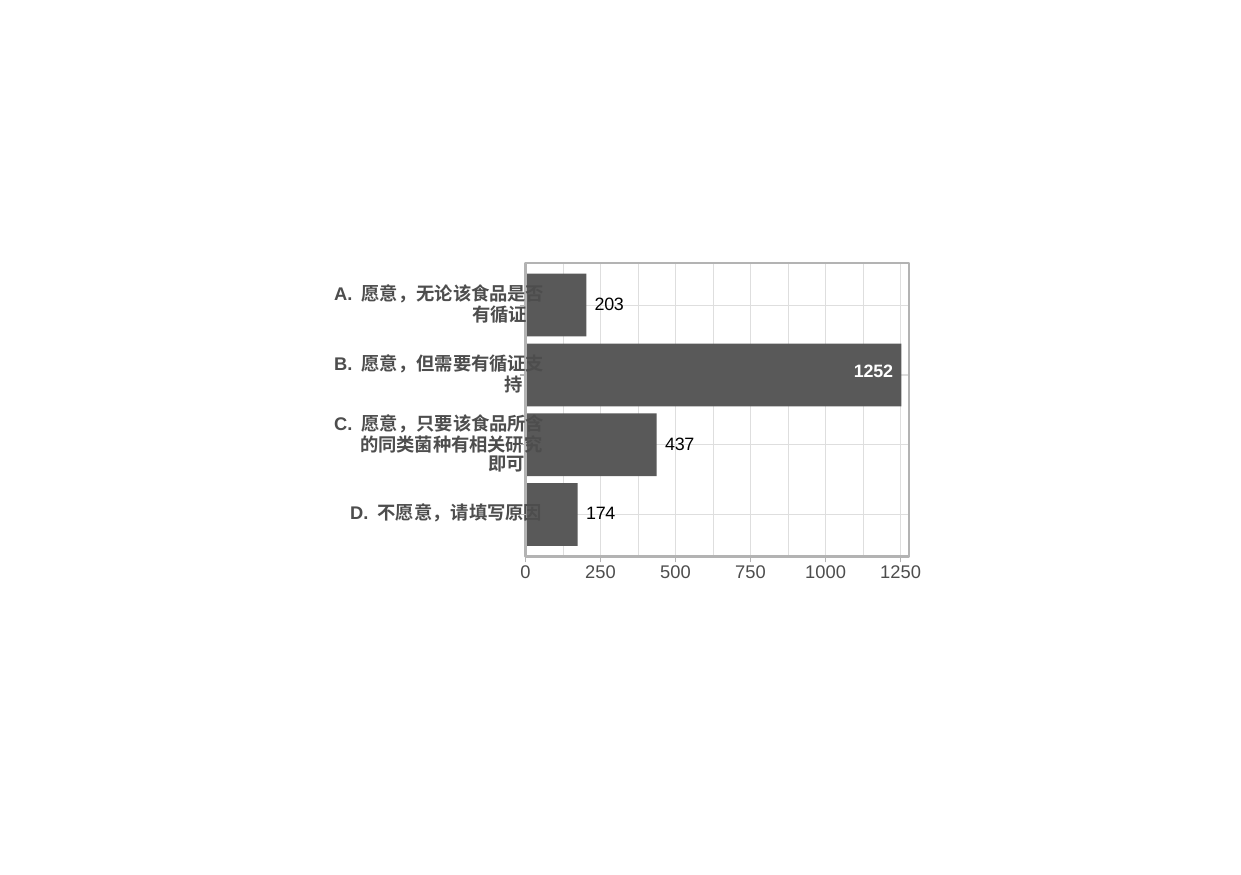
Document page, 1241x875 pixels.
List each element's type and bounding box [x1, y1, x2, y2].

text_box [319, 251, 921, 623]
